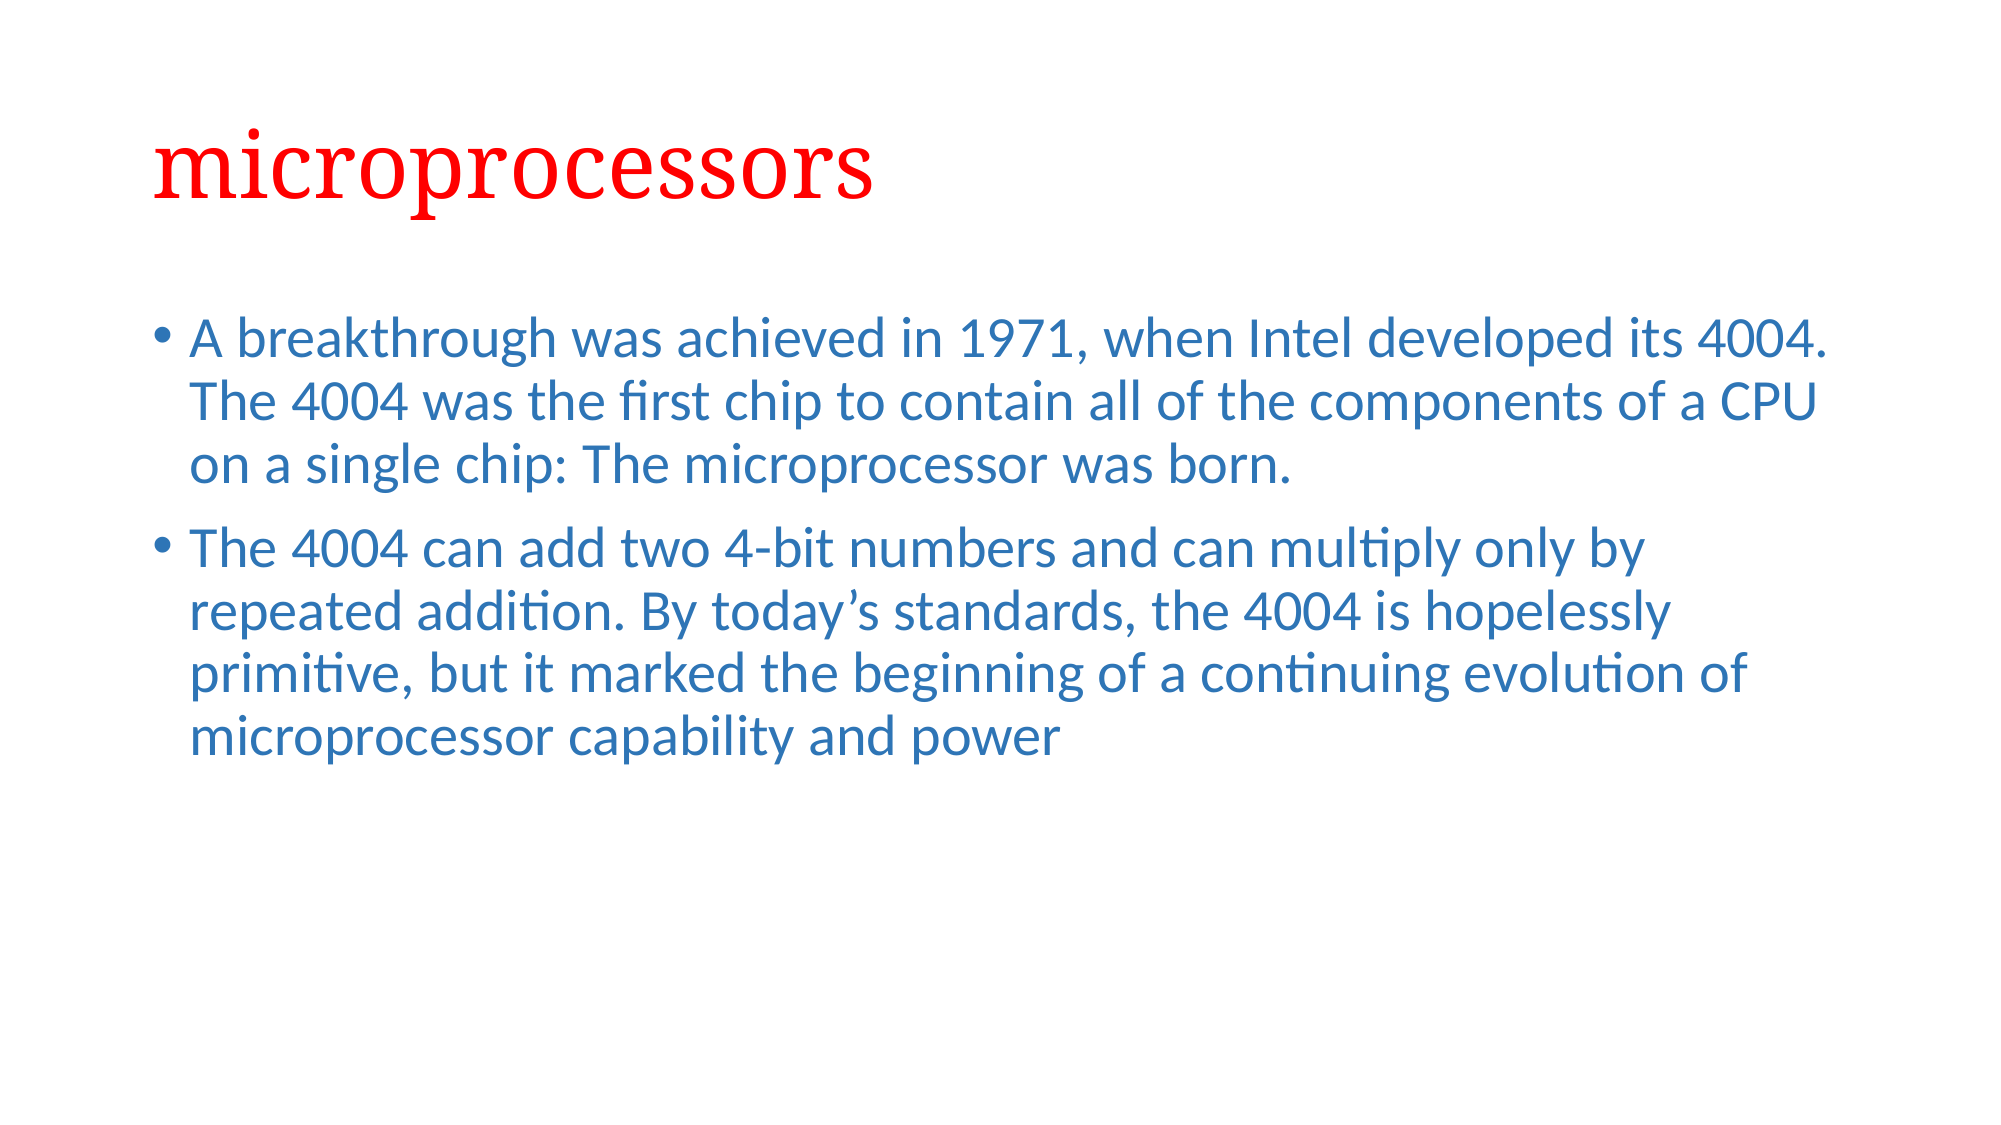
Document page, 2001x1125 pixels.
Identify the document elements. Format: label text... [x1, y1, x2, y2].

title microprocessors [137, 59, 1863, 278]
list A breakthrough was achieved in 1971, when Intel developed its 4004. The 4004 was the first chip to contain all of the components of a CPU on a single chip: The microprocessor was born. The 4004 can add two 4-bit numbers and can multiply only by repeated addition. By today’s standards, the 4004 is hopelessly primitive, but it marked the beginning of a continuing evolution of microprocessor capability and power [137, 299, 1863, 1014]
